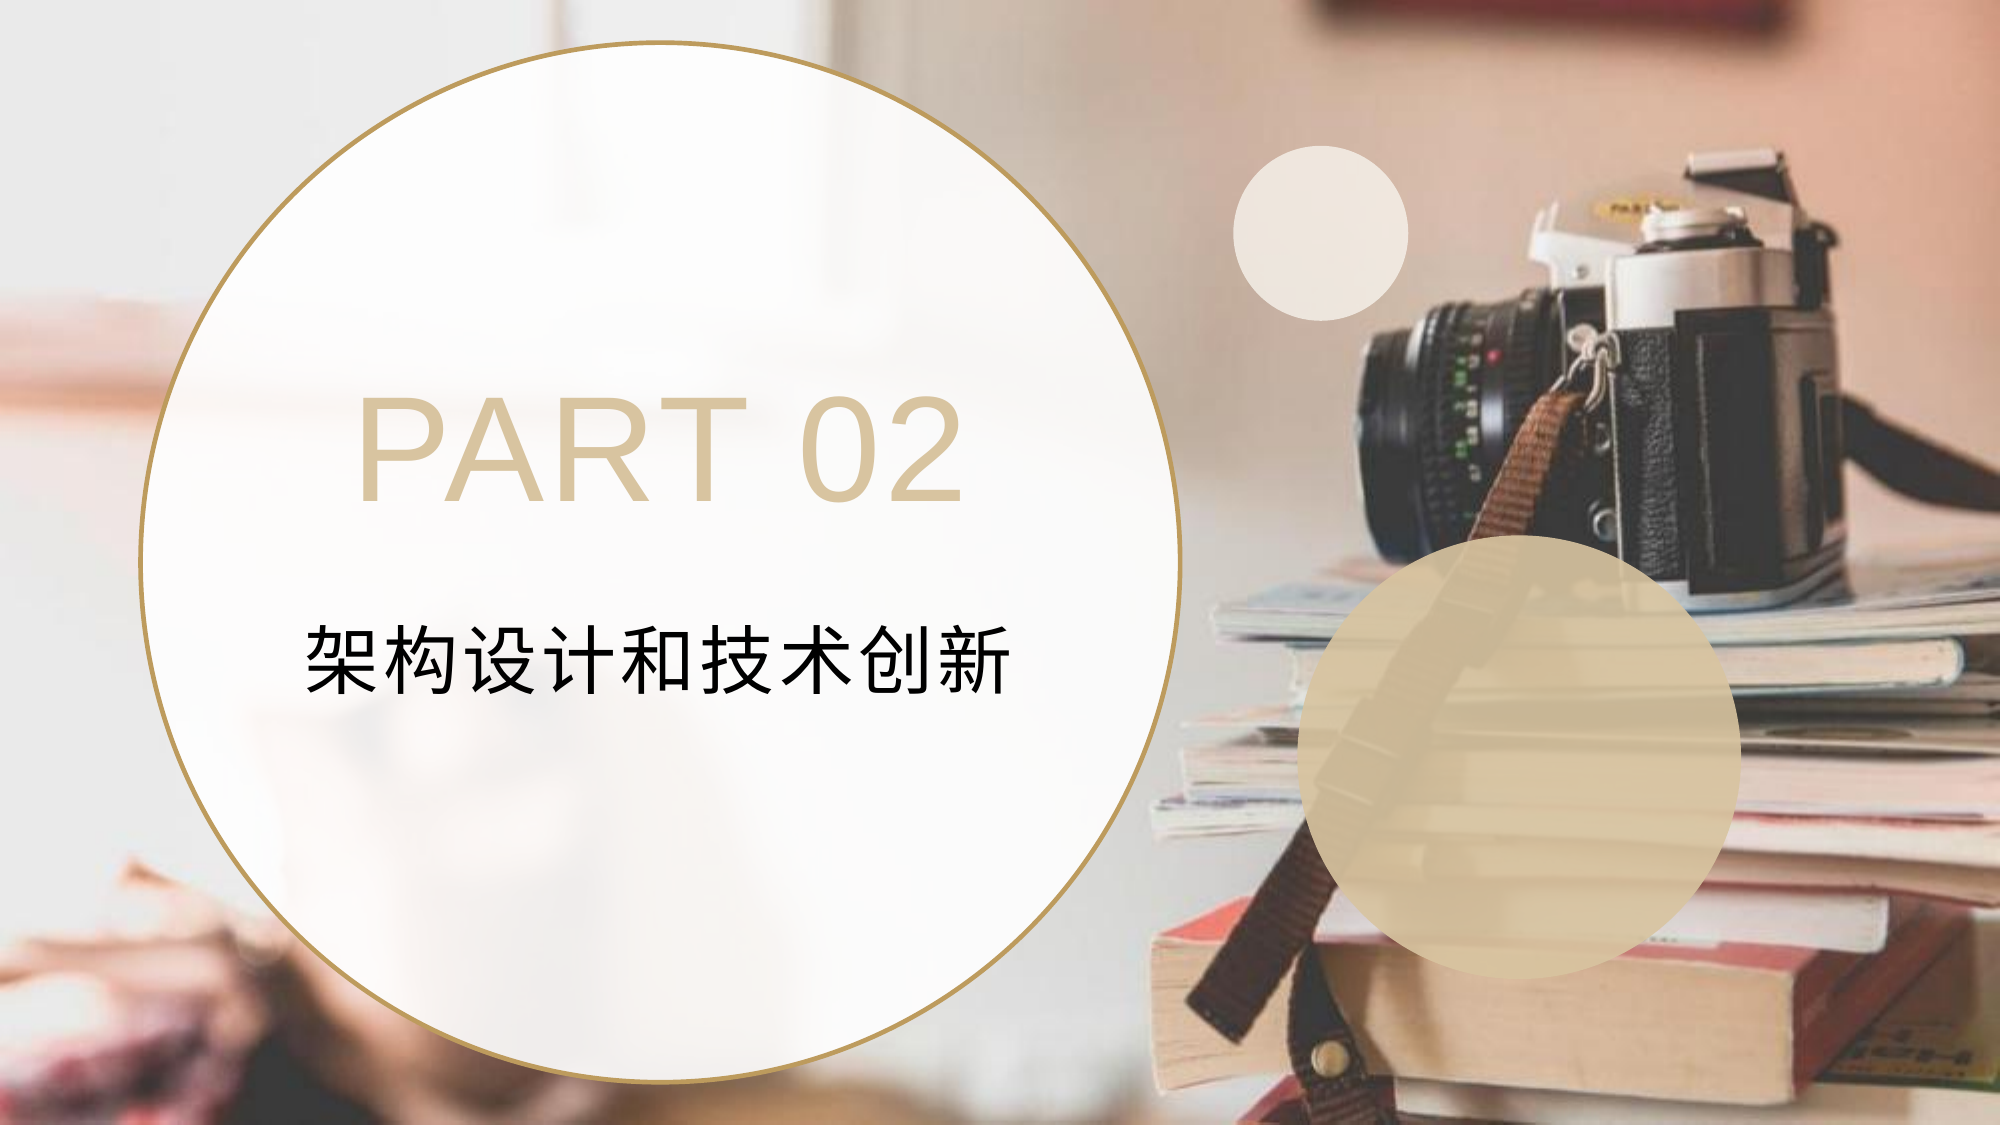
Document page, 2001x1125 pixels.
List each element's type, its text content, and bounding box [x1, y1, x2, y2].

picture [0, 0, 2000, 1125]
text_box PART 02 [262, 343, 1059, 561]
title 架构设计和技术创新 [258, 590, 1059, 712]
